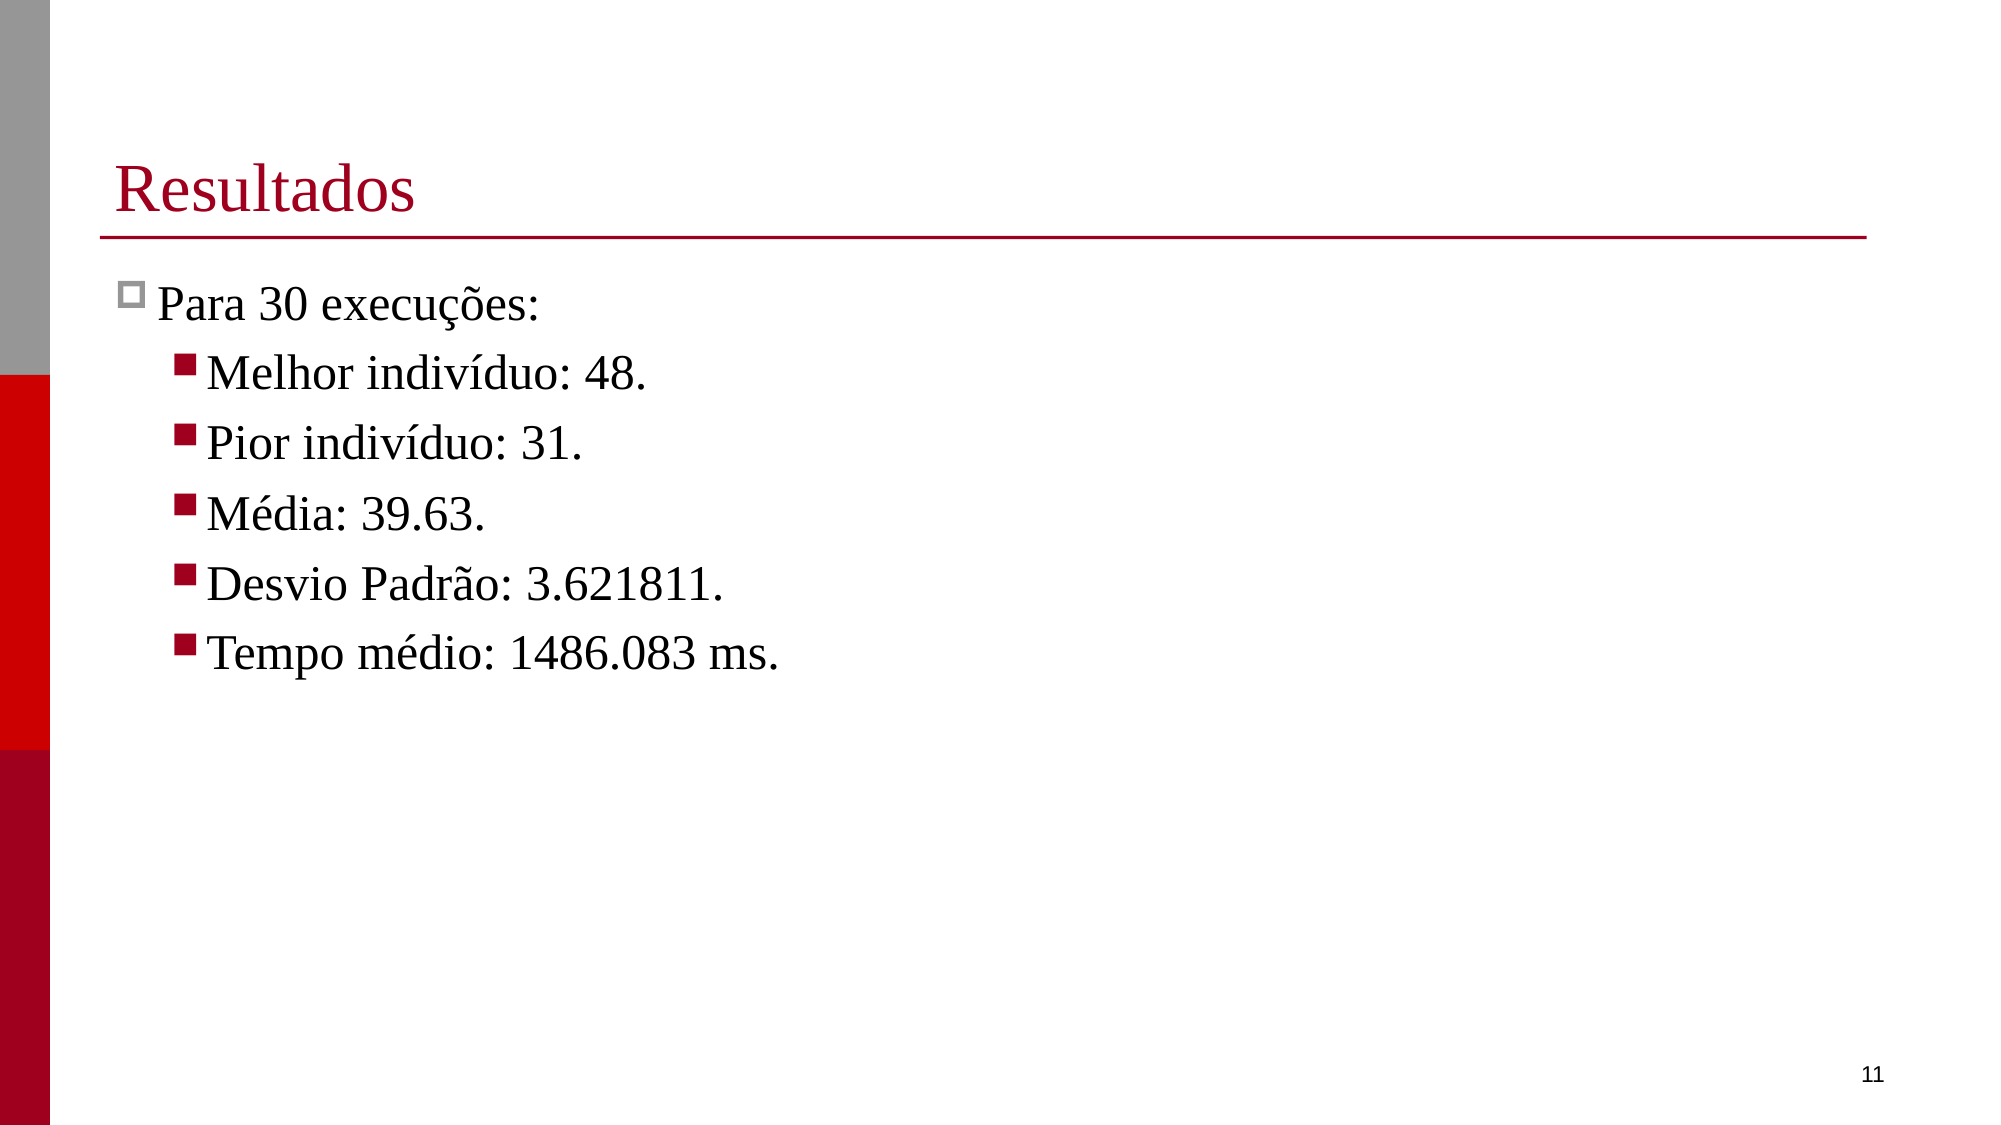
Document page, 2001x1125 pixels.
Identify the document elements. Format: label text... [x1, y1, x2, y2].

list Para 30 execuções: Melhor indivíduo: 48. Pior indivíduo: 31. Média: 39.63. Desvio Padrão: 3.621811. Tempo médio: 1486.083 ms. [99, 262, 1900, 1006]
slide_number 11 [1433, 1052, 1900, 1108]
title Resultados [99, 45, 1900, 233]
